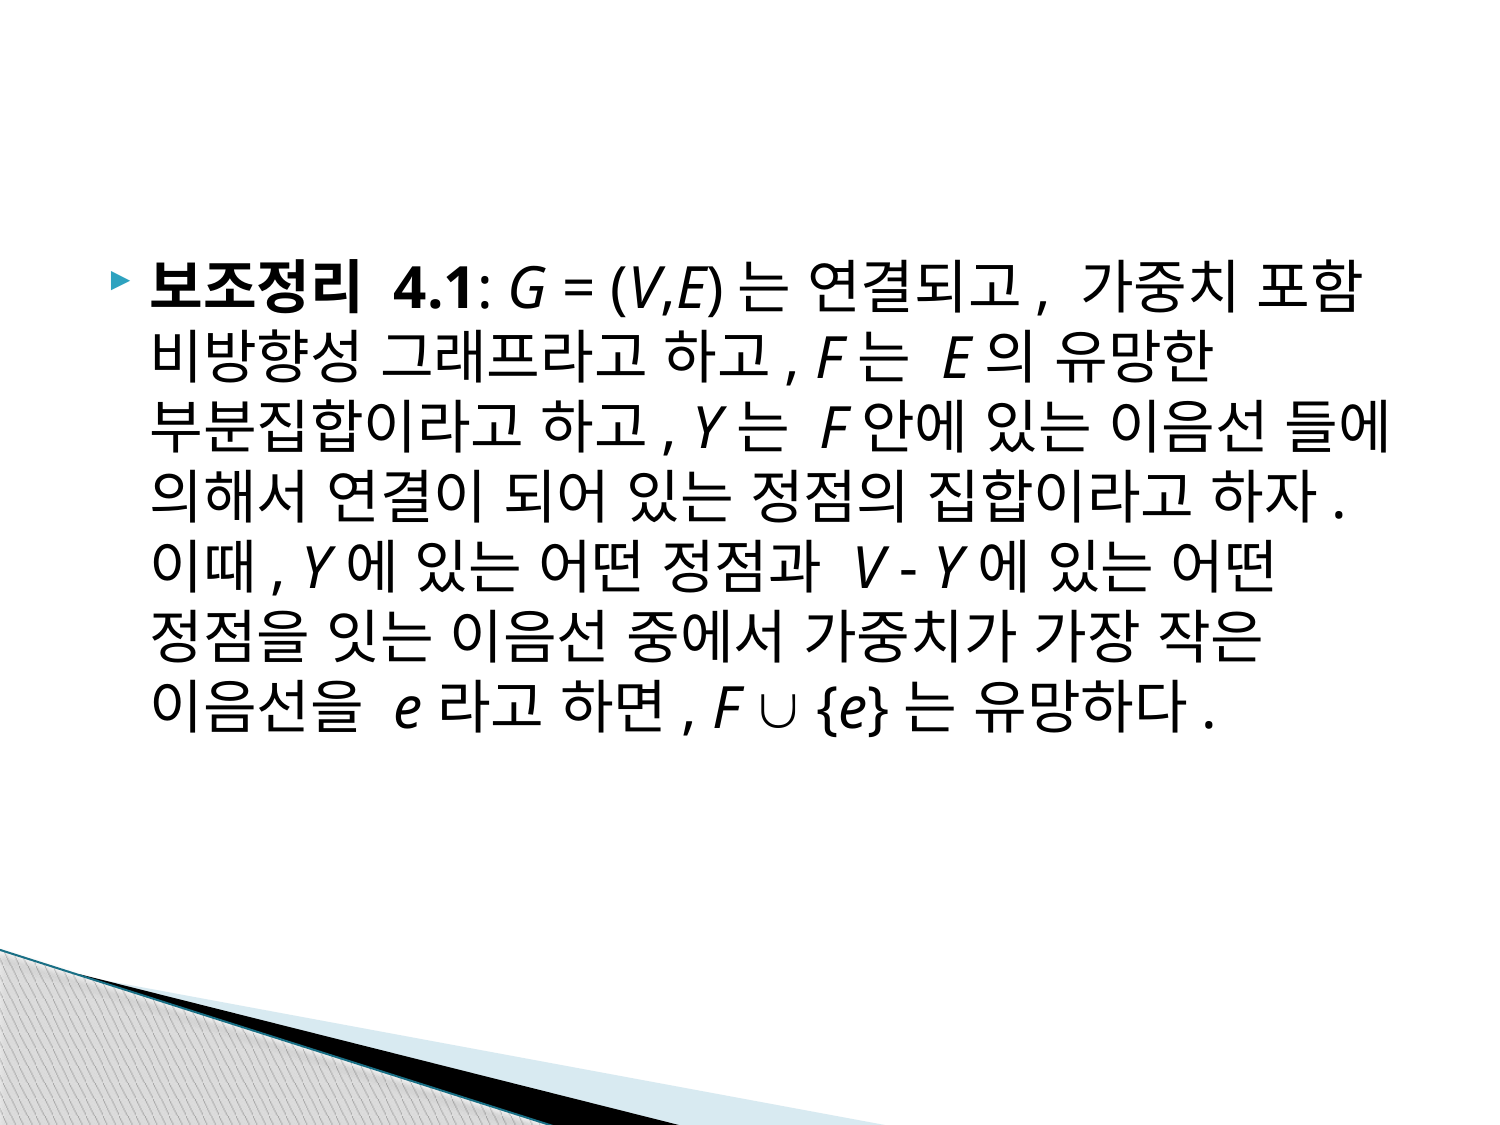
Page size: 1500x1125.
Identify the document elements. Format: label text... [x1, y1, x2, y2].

list 보조정리 4.1: G = (V,E)는 연결되고, 가중치 포함 비방향성 그래프라고 하고, F는 E의 유망한 부분집합이라고 하고, Y는 F안에 있는 이음선 들에 의해서 연결이 되어 있는 정점의 집합이라고 하자. 이때, Y에 있는 어떤 정점과 V - Y에 있는 어떤 정점을 잇는 이음선 중에서 가중치가 가장 작은 이음선을 e라고 하면, F  {e}는 유망하다. [75, 243, 1425, 986]
